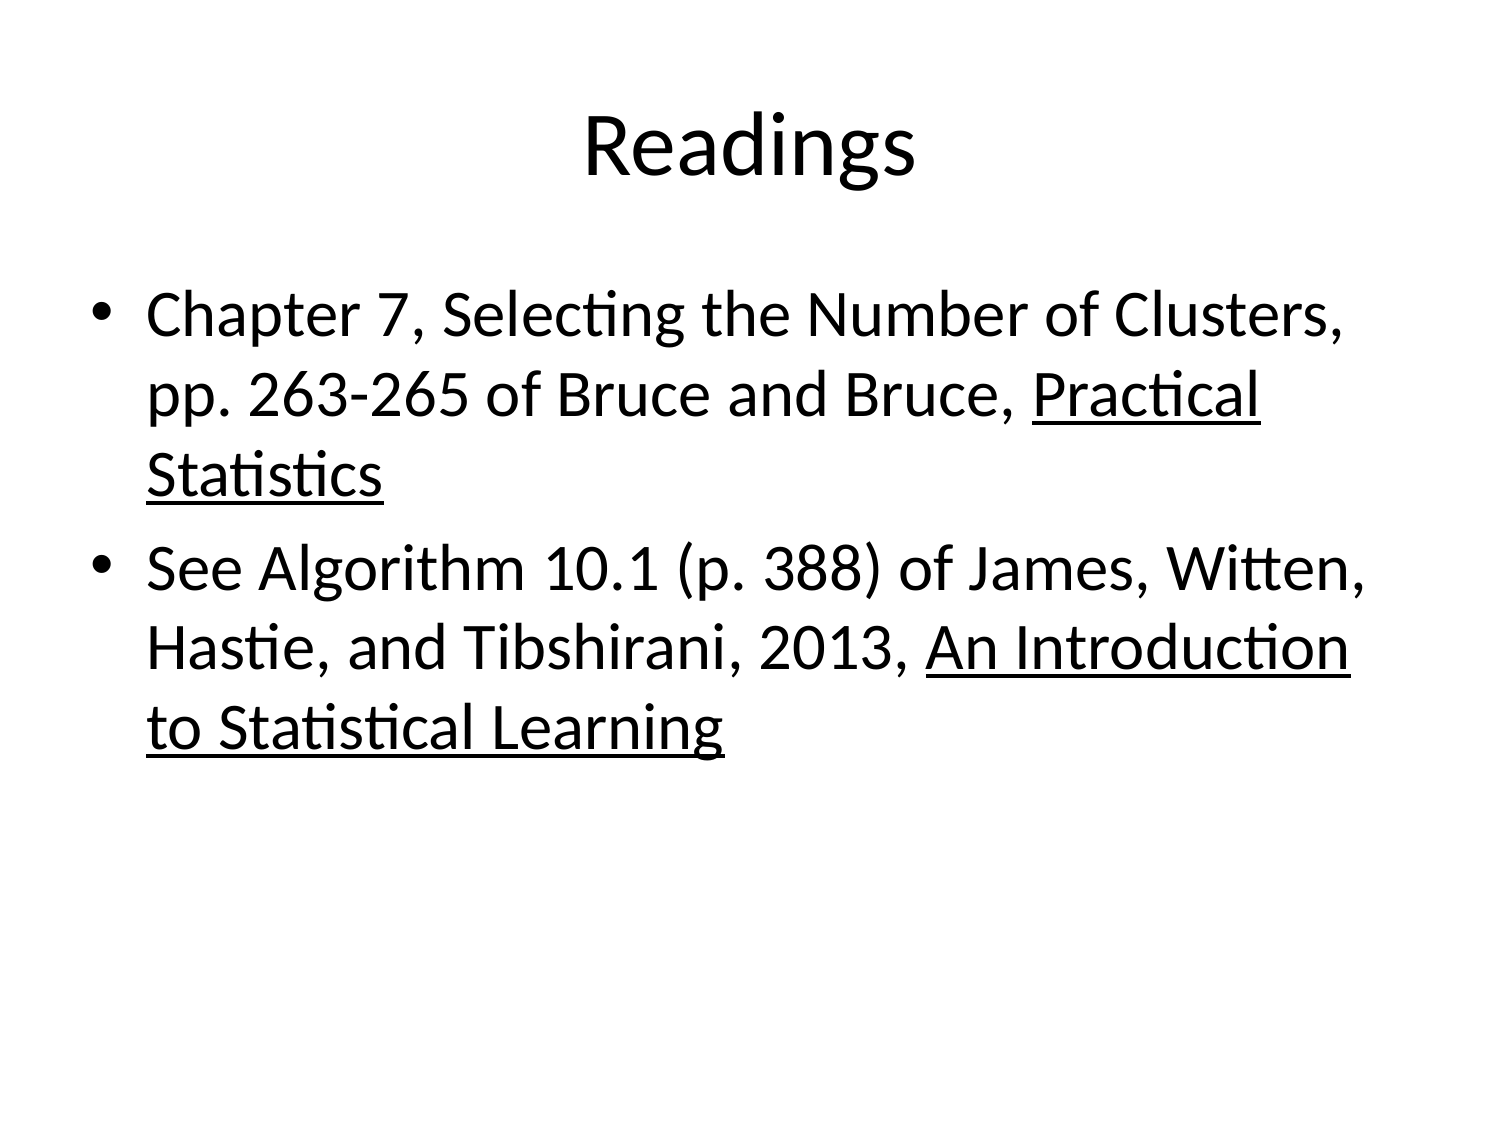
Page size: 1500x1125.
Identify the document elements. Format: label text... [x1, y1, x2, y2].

title Readings [75, 45, 1425, 233]
list Chapter 7, Selecting the Number of Clusters, pp. 263-265 of Bruce and Bruce, Practical Statistics See Algorithm 10.1 (p. 388) of James, Witten, Hastie, and Tibshirani, 2013, An Introduction to Statistical Learning [75, 262, 1425, 1005]
